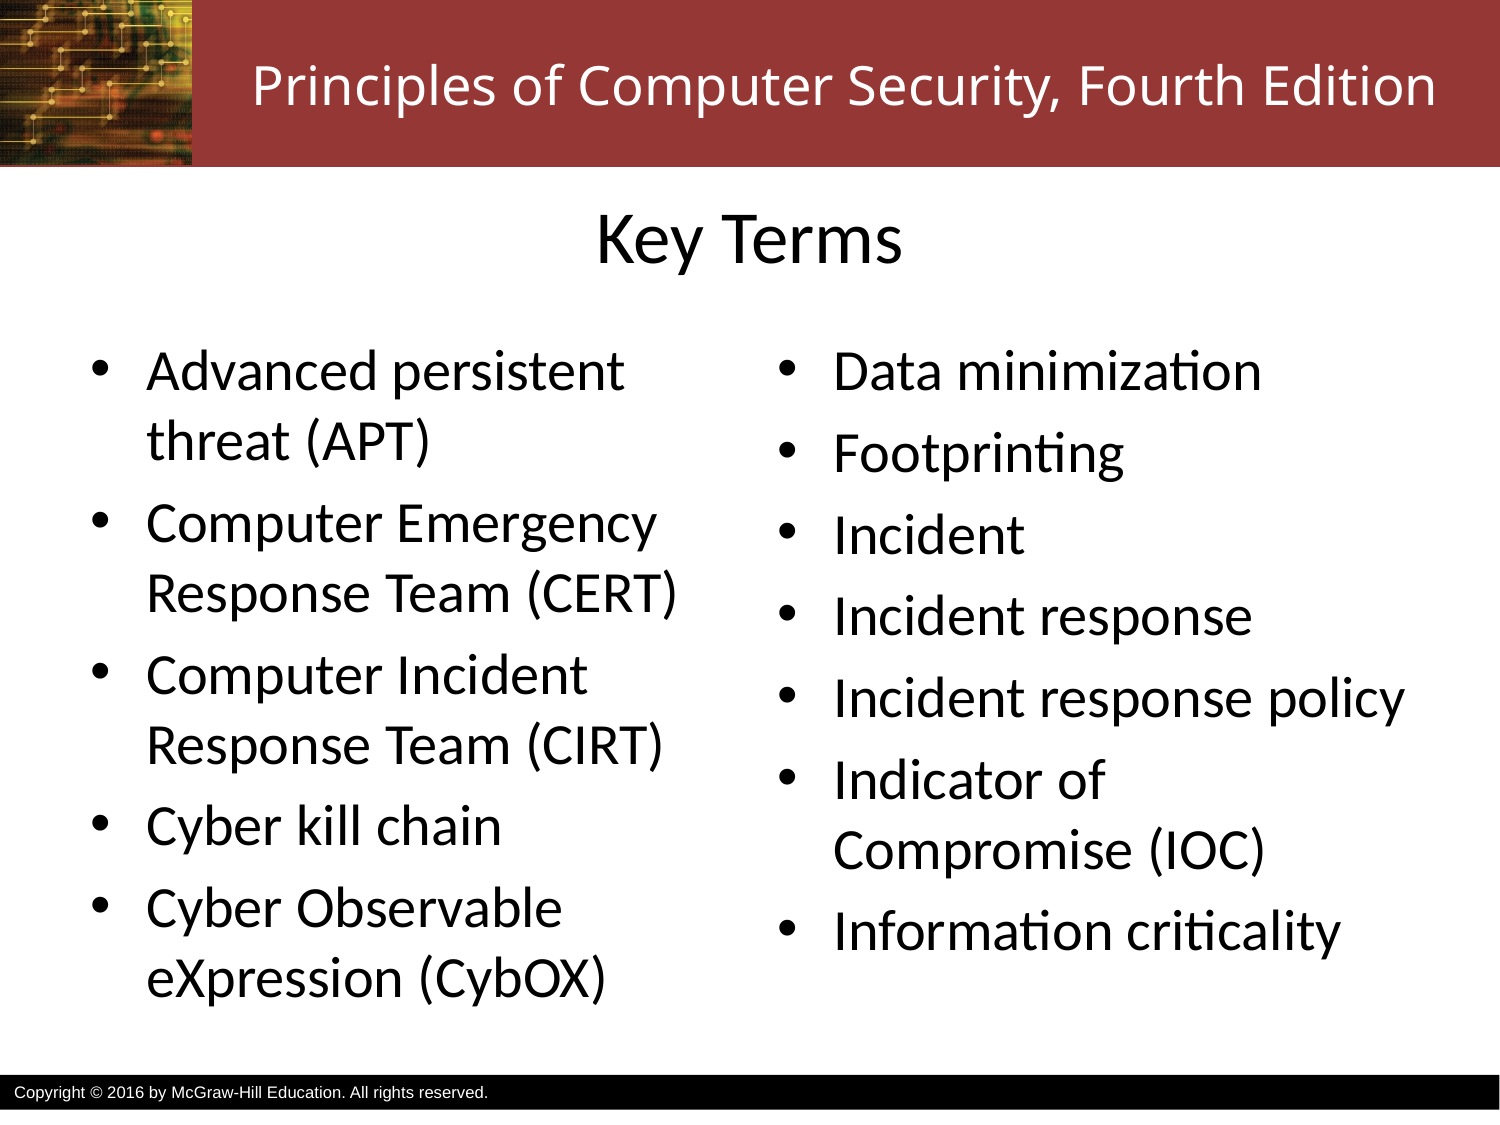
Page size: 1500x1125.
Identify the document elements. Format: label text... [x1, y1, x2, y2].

list Advanced persistent threat (APT) Computer Emergency Response Team (CERT) Computer Incident Response Team (CIRT) Cyber kill chain Cyber Observable eXpression (CybOX) [75, 324, 738, 1005]
picture [0, 0, 192, 165]
list Data minimization Footprinting Incident Incident response Incident response policy Indicator of Compromise (IOC) Information criticality [762, 324, 1425, 1005]
title Key Terms [75, 181, 1425, 326]
